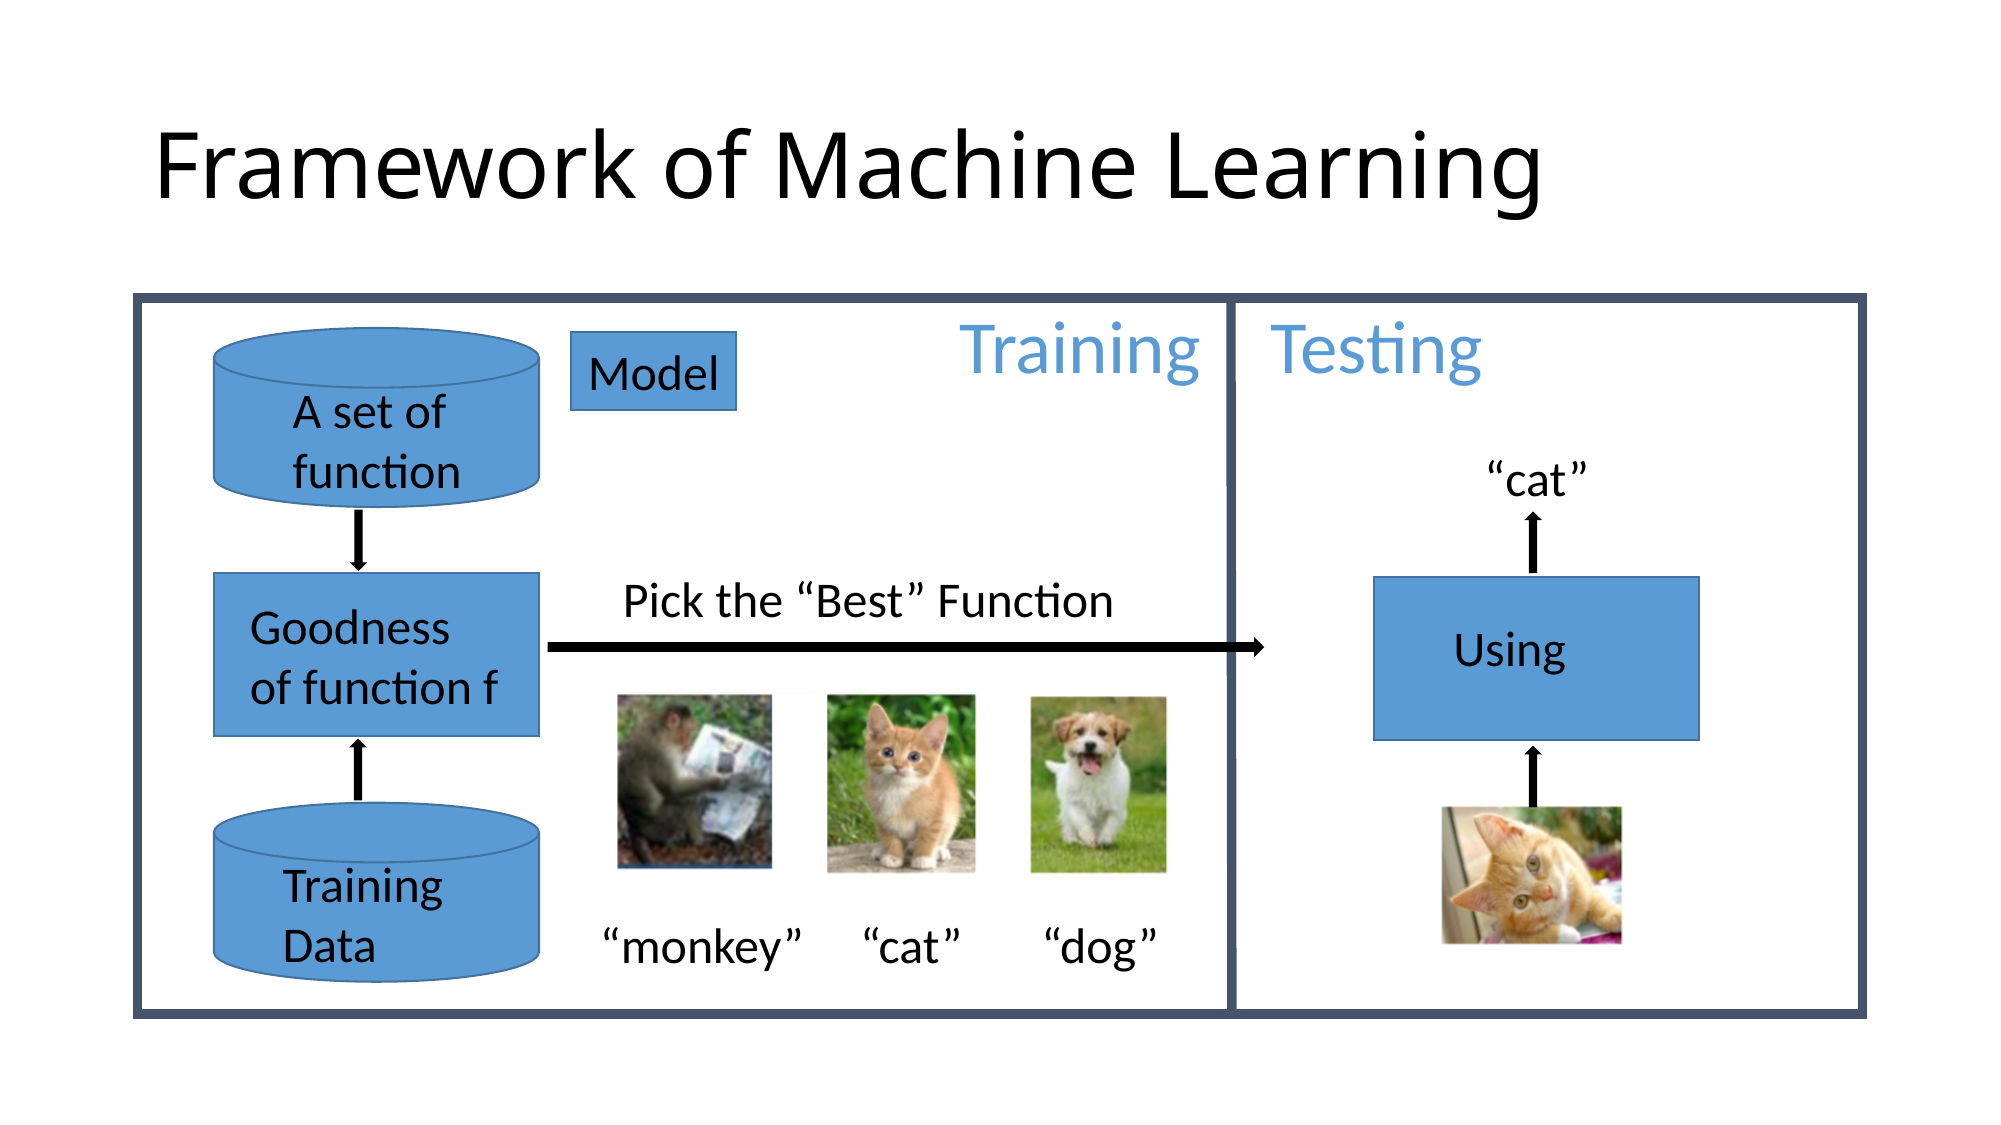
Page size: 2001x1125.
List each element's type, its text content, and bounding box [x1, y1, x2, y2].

text_box [136, 297, 1863, 1015]
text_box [1373, 576, 1722, 740]
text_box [213, 327, 1200, 982]
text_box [1200, 510, 1263, 800]
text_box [1470, 438, 1615, 572]
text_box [1429, 746, 1637, 954]
text_box Training [913, 290, 1210, 396]
title Framework of Machine Learning [137, 59, 1863, 278]
text_box Testing [1210, 290, 1543, 396]
